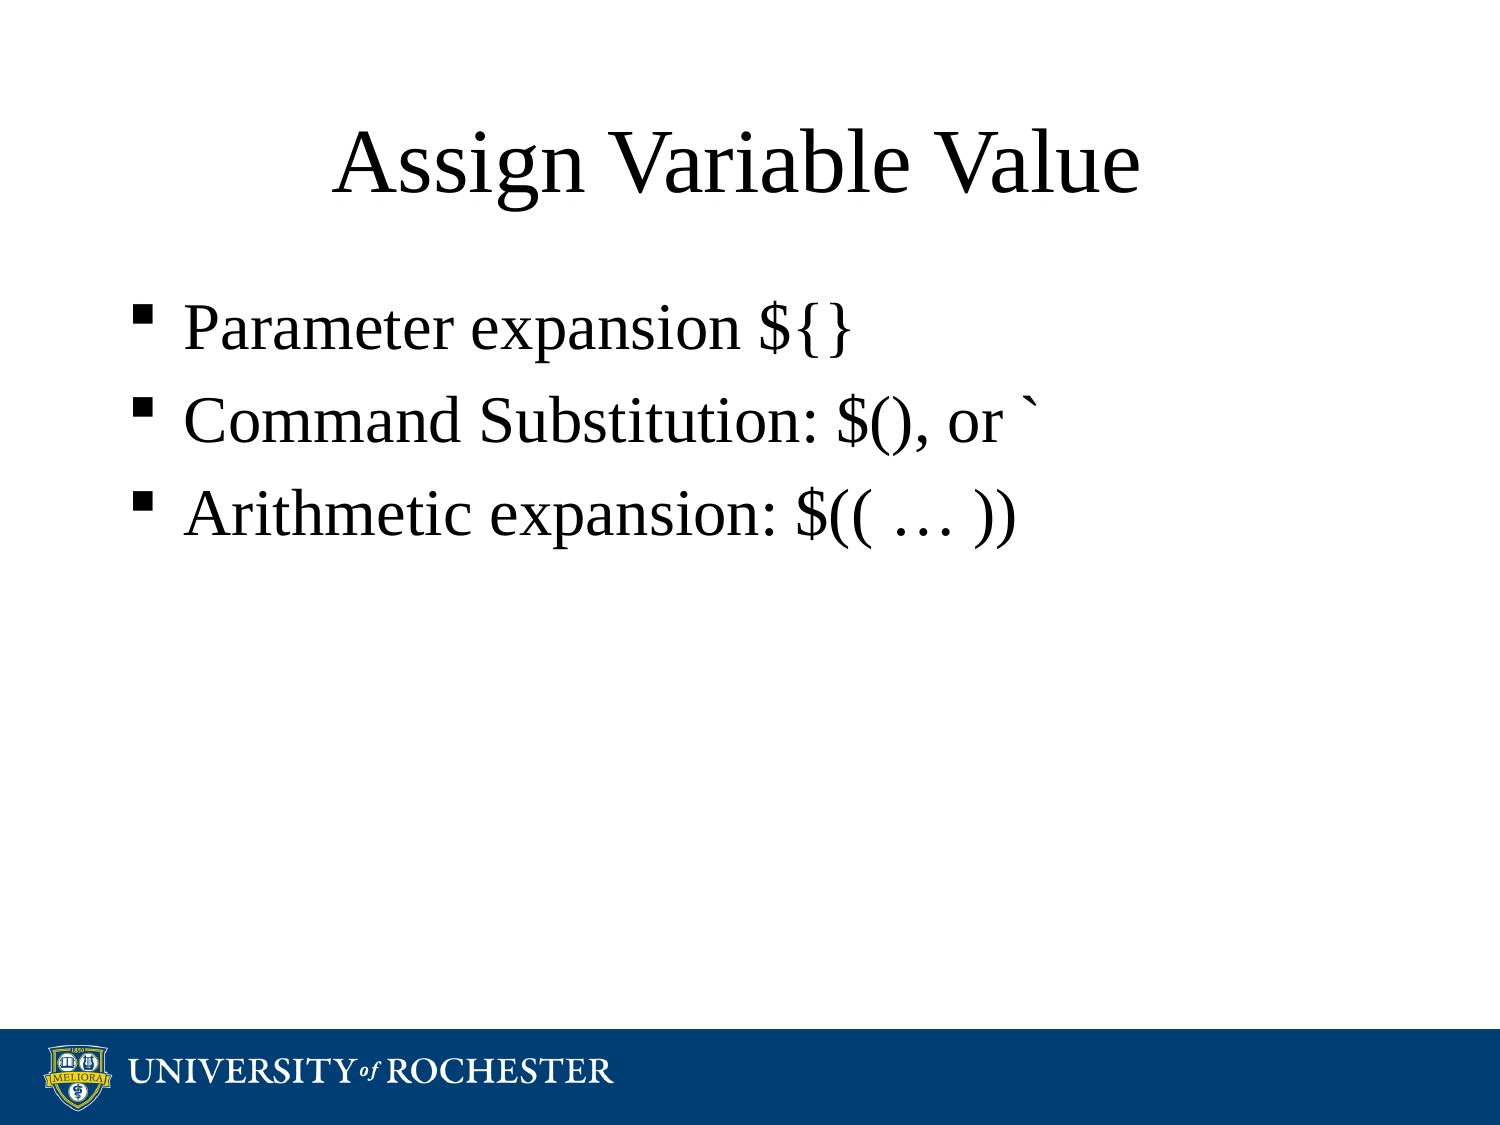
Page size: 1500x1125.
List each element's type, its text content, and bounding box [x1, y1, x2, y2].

picture [0, 1029, 1500, 1125]
title Assign Variable Value [112, 62, 1363, 251]
list Parameter expansion ${} Command Substitution: $(), or ` Arithmetic expansion: $(( … )) [112, 274, 1388, 951]
